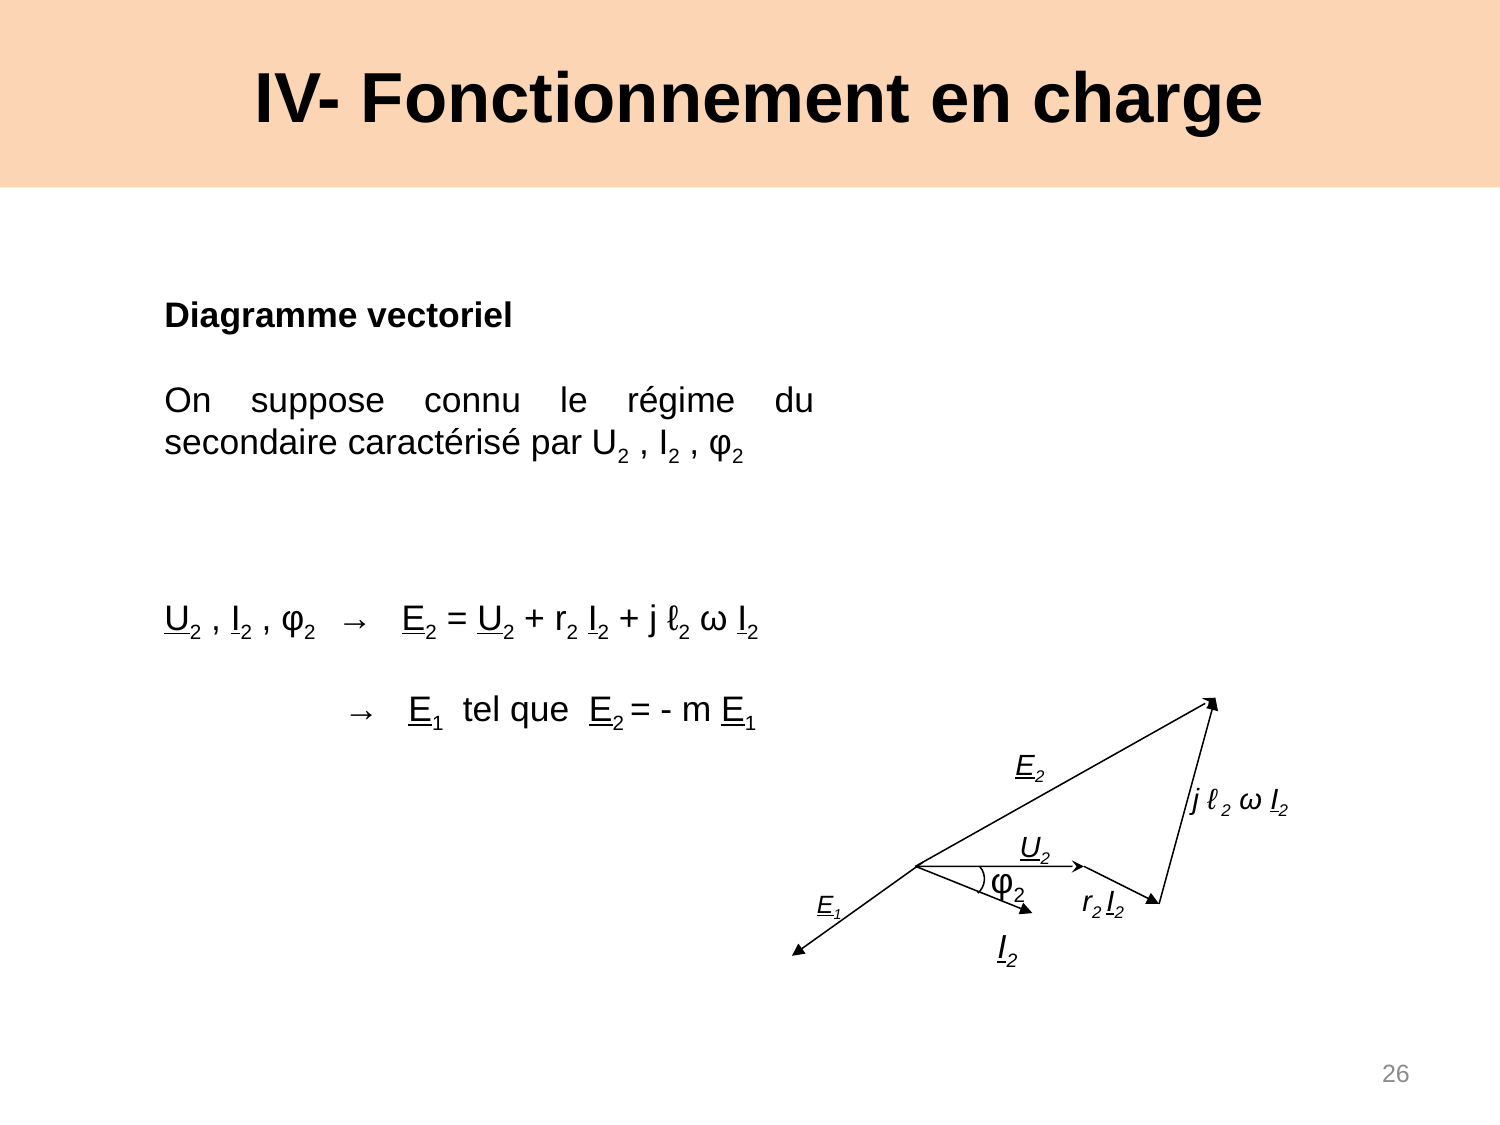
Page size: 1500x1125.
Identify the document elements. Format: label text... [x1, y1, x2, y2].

slide_number 26 [1074, 1042, 1425, 1103]
title IV- Fonctionnement en charge [0, 0, 1500, 188]
text_box Diagramme vectoriel On suppose connu le régime du secondaire caractérisé par U2 , I2 , φ2 U2 , I2 , φ2 → E2 = U2 + r2 I2 + j ℓ2 ω I2 → E1 tel que E2 = - m E1 [149, 284, 830, 997]
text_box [915, 697, 1315, 965]
text_box [791, 919, 844, 956]
text_box E1 [802, 880, 859, 919]
